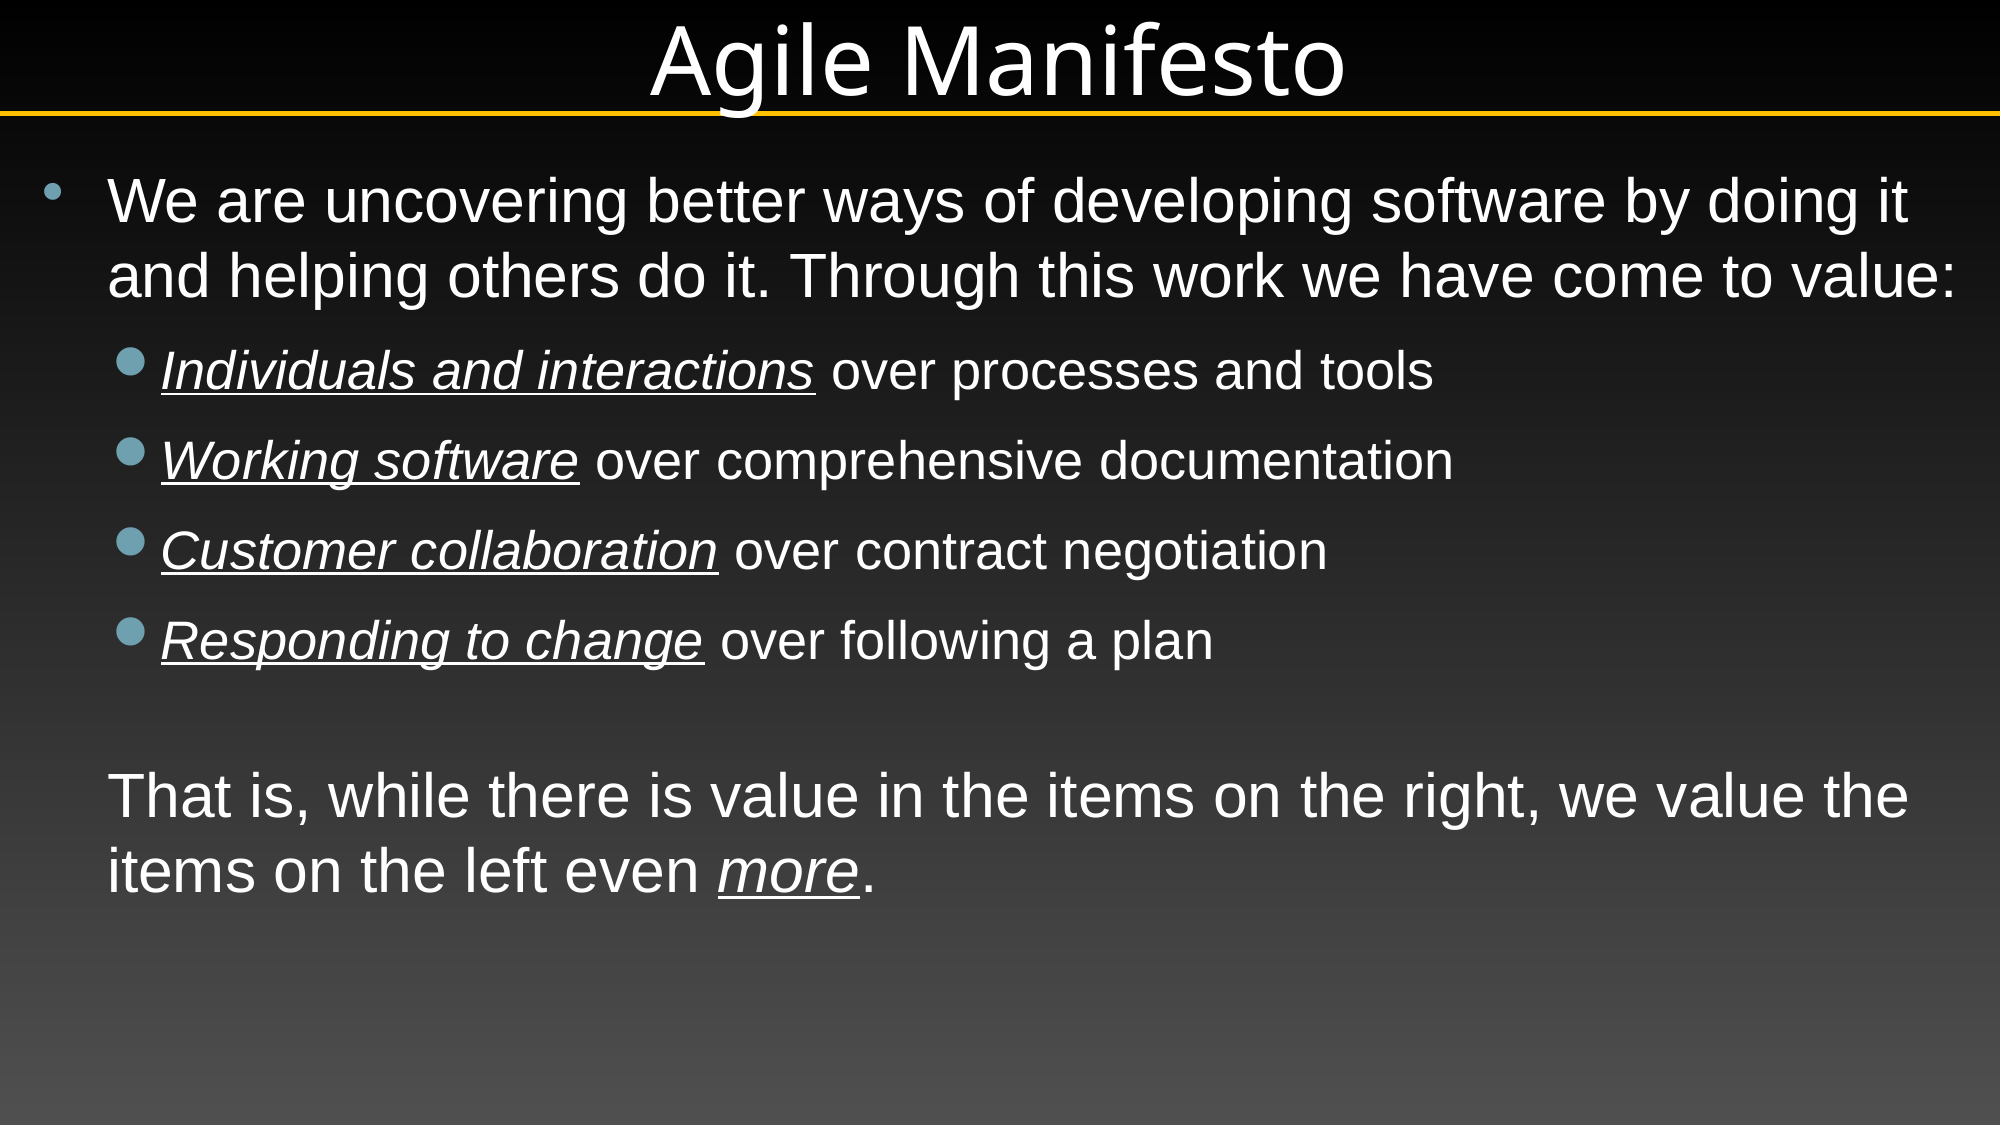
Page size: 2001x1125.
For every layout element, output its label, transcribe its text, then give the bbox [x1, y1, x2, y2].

list We are uncovering better ways of developing software by doing it and helping others do it. Through this work we have come to value: Individuals and interactions over processes and tools Working software over comprehensive documentation Customer collaboration over contract negotiation Responding to change over following a plan That is, while there is value in the items on the right, we value the items on the left even more. [23, 152, 1977, 1086]
title Agile Manifesto [249, 0, 1751, 116]
